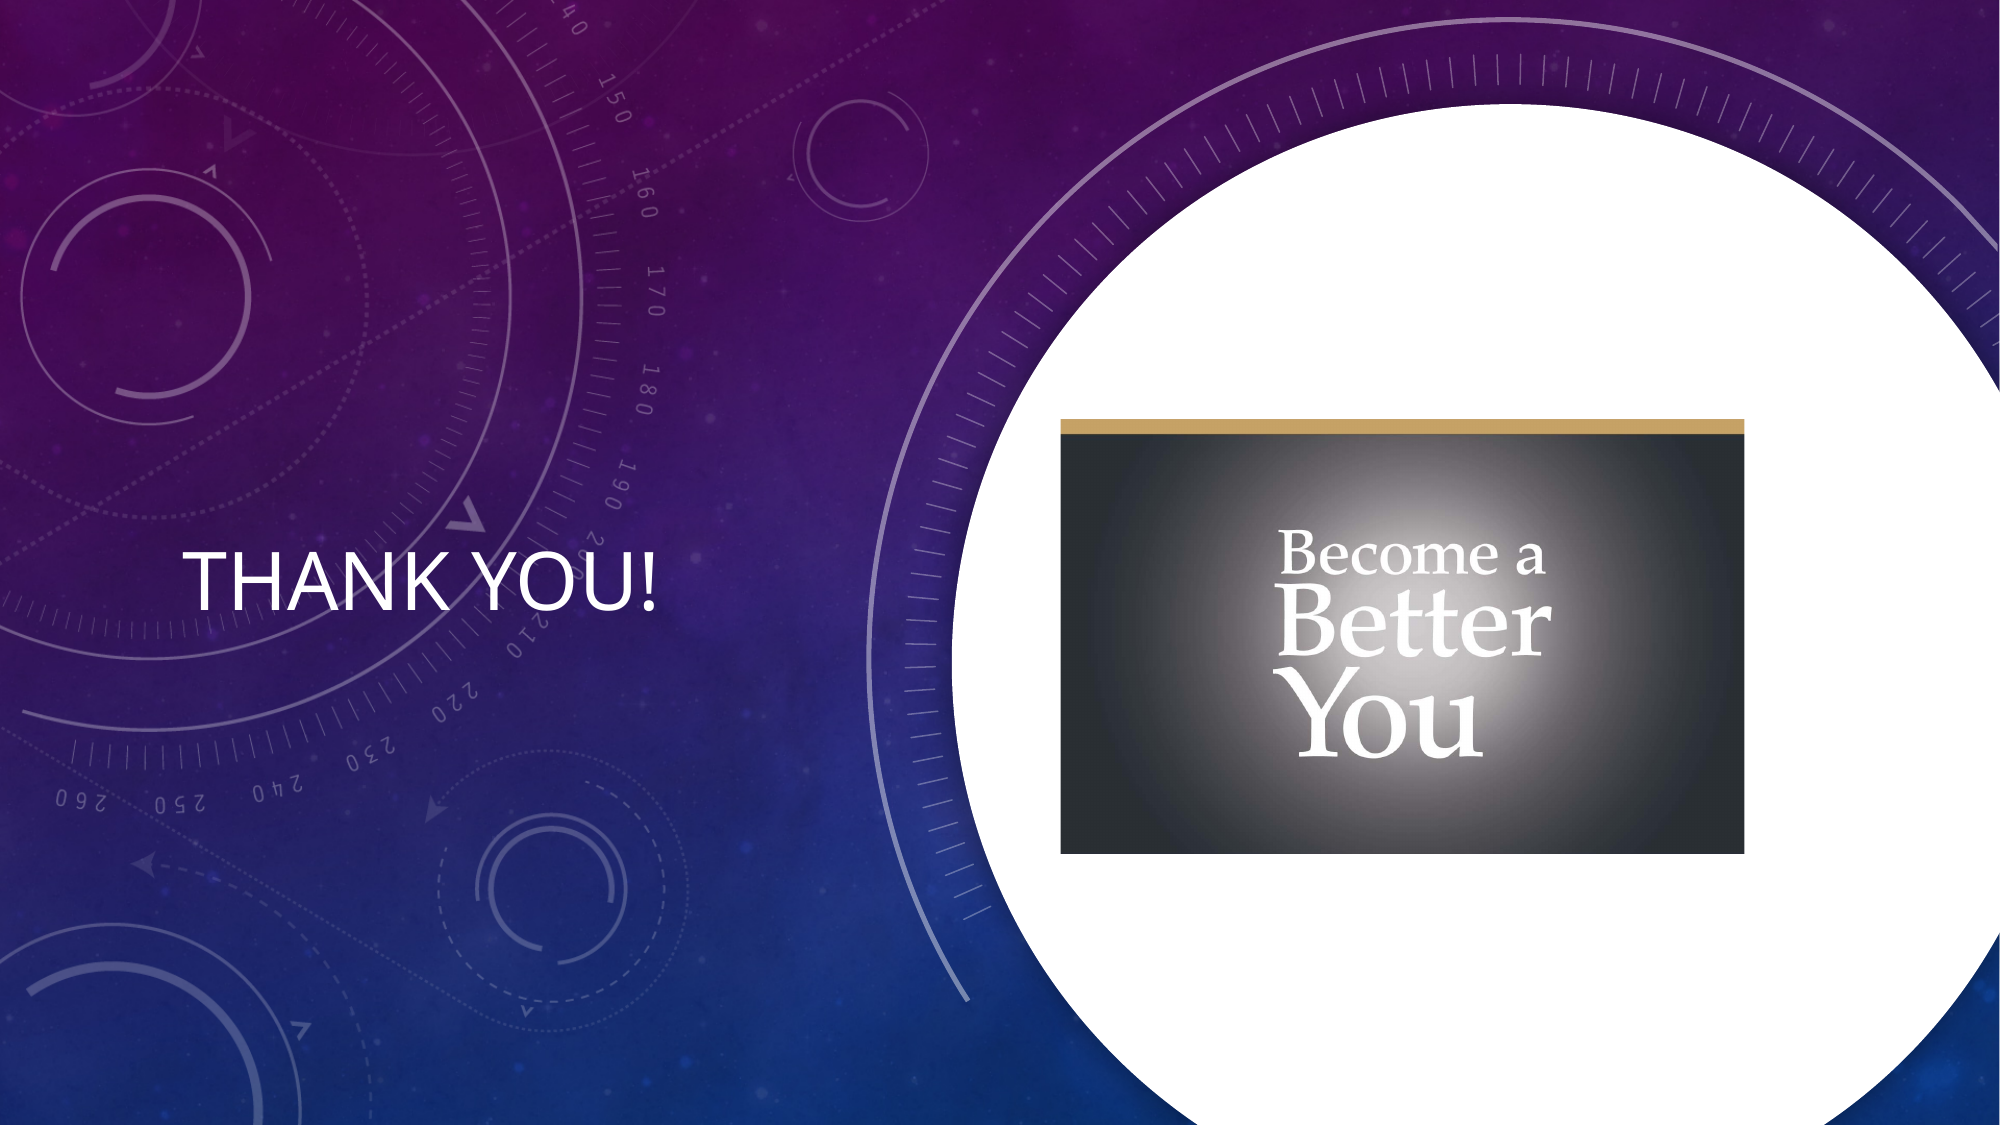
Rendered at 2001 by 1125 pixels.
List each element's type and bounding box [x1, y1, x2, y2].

picture [1060, 419, 1745, 854]
picture [0, 0, 2000, 1125]
text_box [904, 54, 2000, 914]
